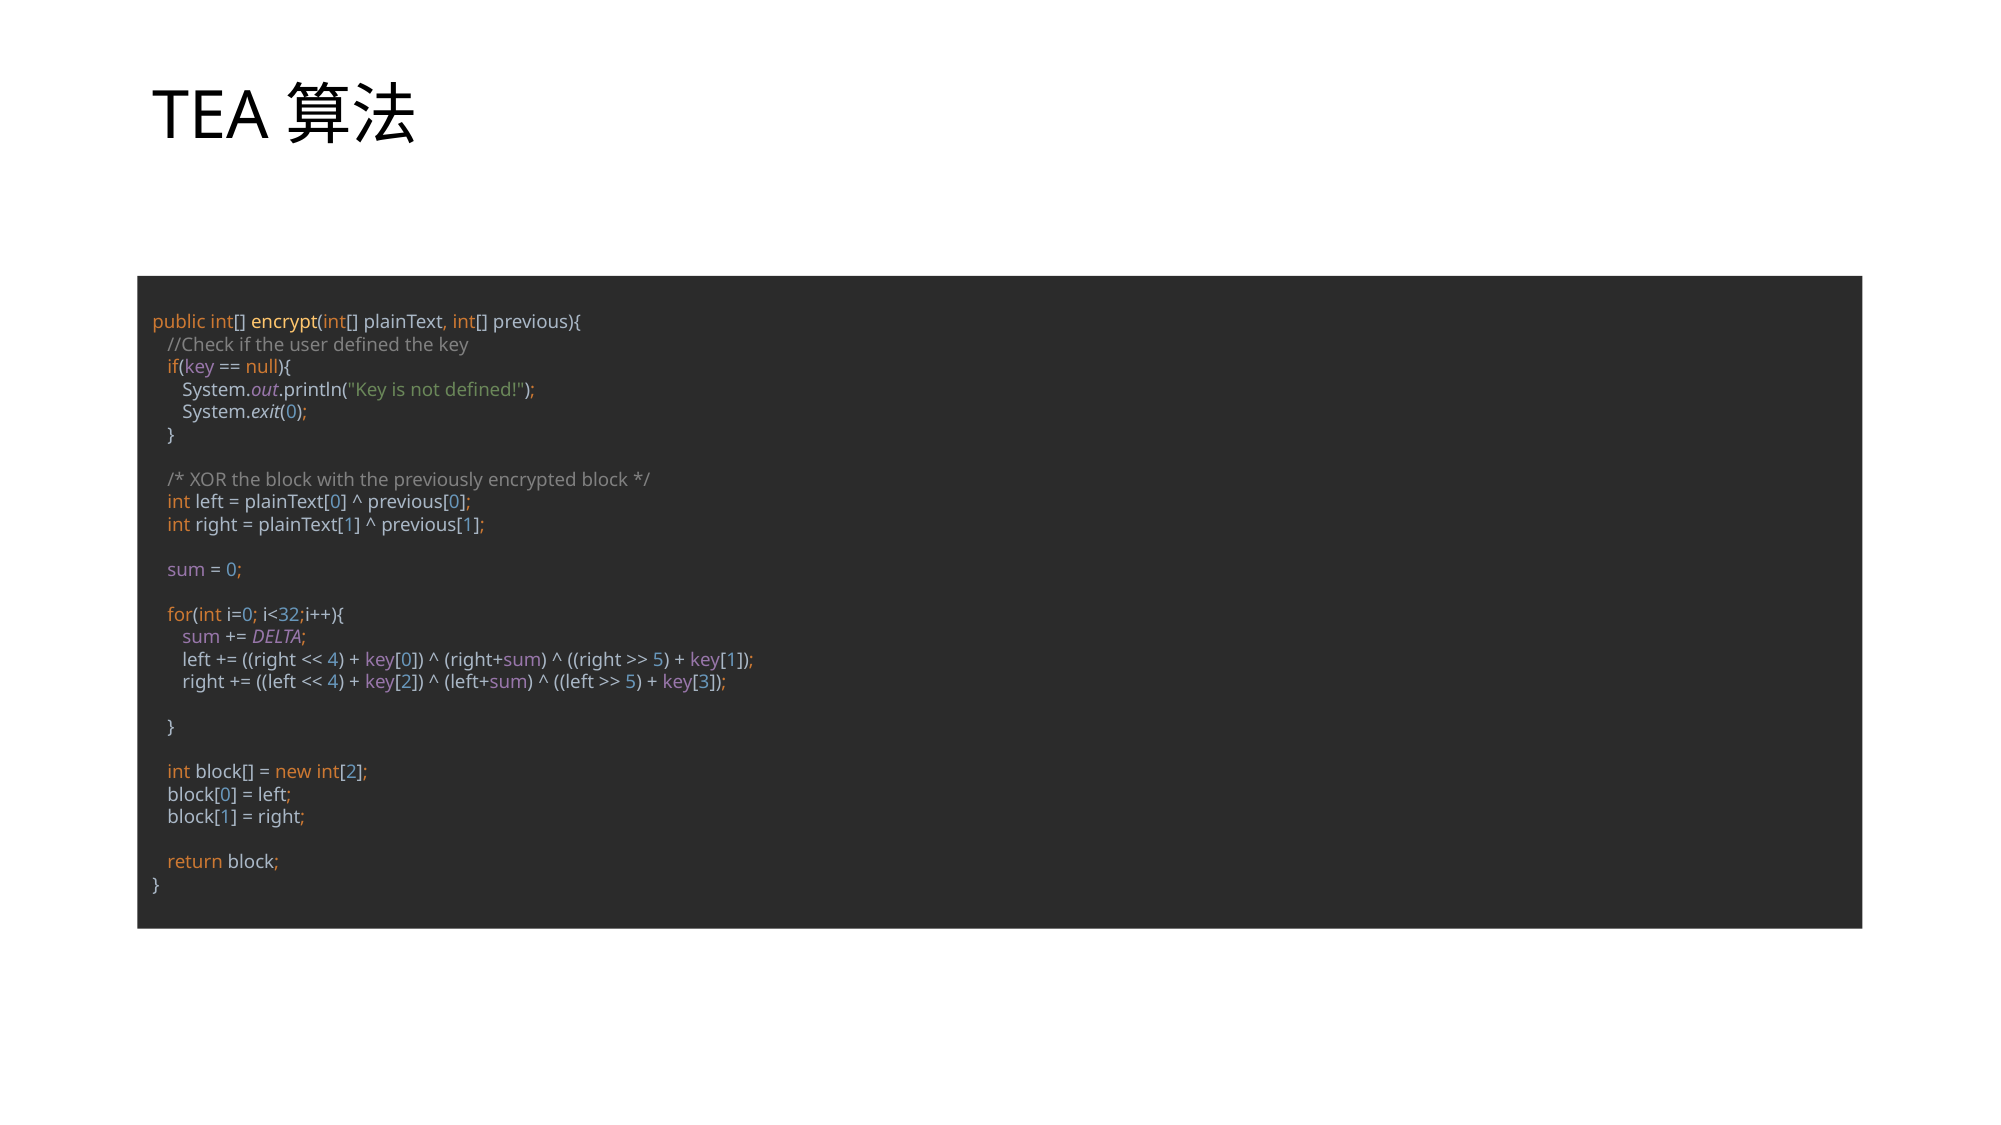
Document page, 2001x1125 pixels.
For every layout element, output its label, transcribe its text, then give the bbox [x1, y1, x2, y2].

title TEA算法 [137, 59, 1863, 174]
list public int[] encrypt(int[] plainText, int[] previous){ //Check if the user defined the key if(key == null){ System.out.println("Key is not defined!"); System.exit(0); } /* XOR the block with the previously encrypted block */ int left = plainText[0] ^ previous[0]; int right = plainText[1] ^ previous[1]; sum = 0; for(int i=0; i<32;i++){ sum += DELTA; left += ((right << 4) + key[0]) ^ (right+sum) ^ ((right >> 5) + key[1]); right += ((left << 4) + key[2]) ^ (left+sum) ^ ((left >> 5) + key[3]); } int block[] = new int[2]; block[0] = left; block[1] = right; return block; } [137, 275, 1863, 929]
